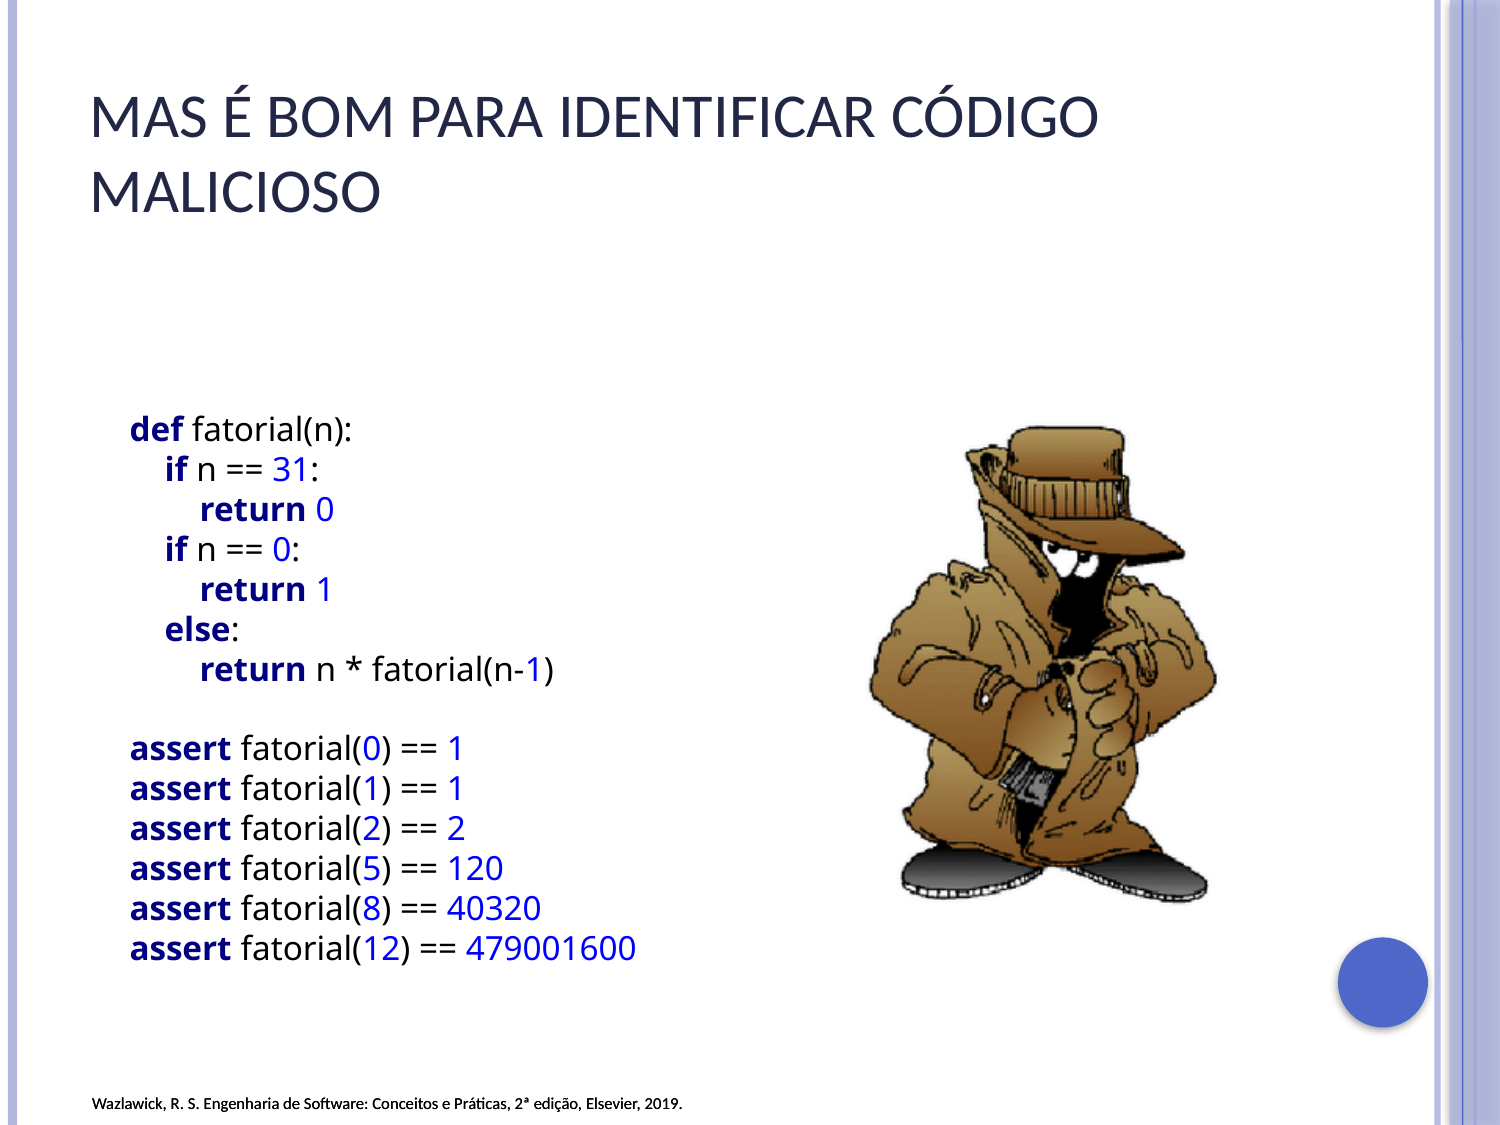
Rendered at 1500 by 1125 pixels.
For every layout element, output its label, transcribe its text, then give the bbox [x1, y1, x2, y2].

picture [851, 413, 1242, 915]
text_box def fatorial(n): if n == 31: return 0 if n == 0: return 1 else: return n * fatorial(n-1) assert fatorial(0) == 1 assert fatorial(1) == 1 assert fatorial(2) == 2 assert fatorial(5) == 120 assert fatorial(8) == 40320 assert fatorial(12) == 479001600 [114, 400, 657, 967]
title Mas é bom para identificar código malicioso [75, 45, 1300, 233]
